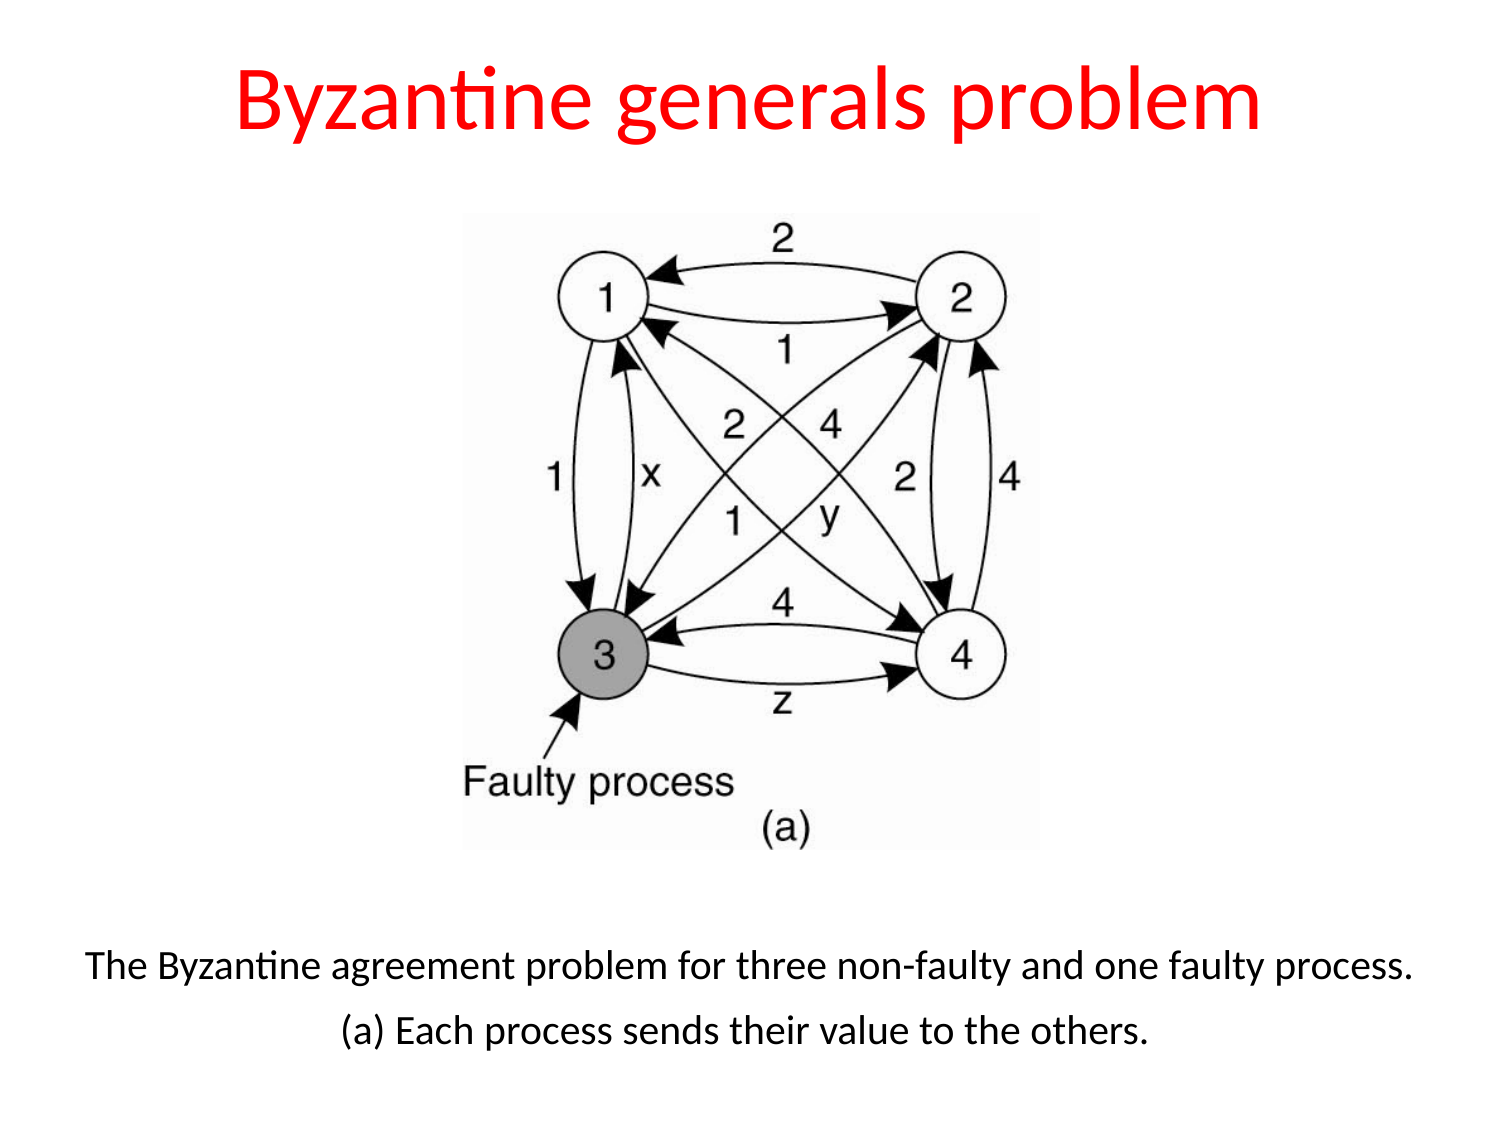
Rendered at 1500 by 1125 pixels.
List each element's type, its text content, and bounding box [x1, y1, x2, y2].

picture [462, 213, 1040, 851]
title Byzantine generals problem [0, 0, 1500, 187]
list The Byzantine agreement problem for three non-faulty and one faulty process. (a) Each process sends their value to the others. [0, 937, 1500, 1125]
